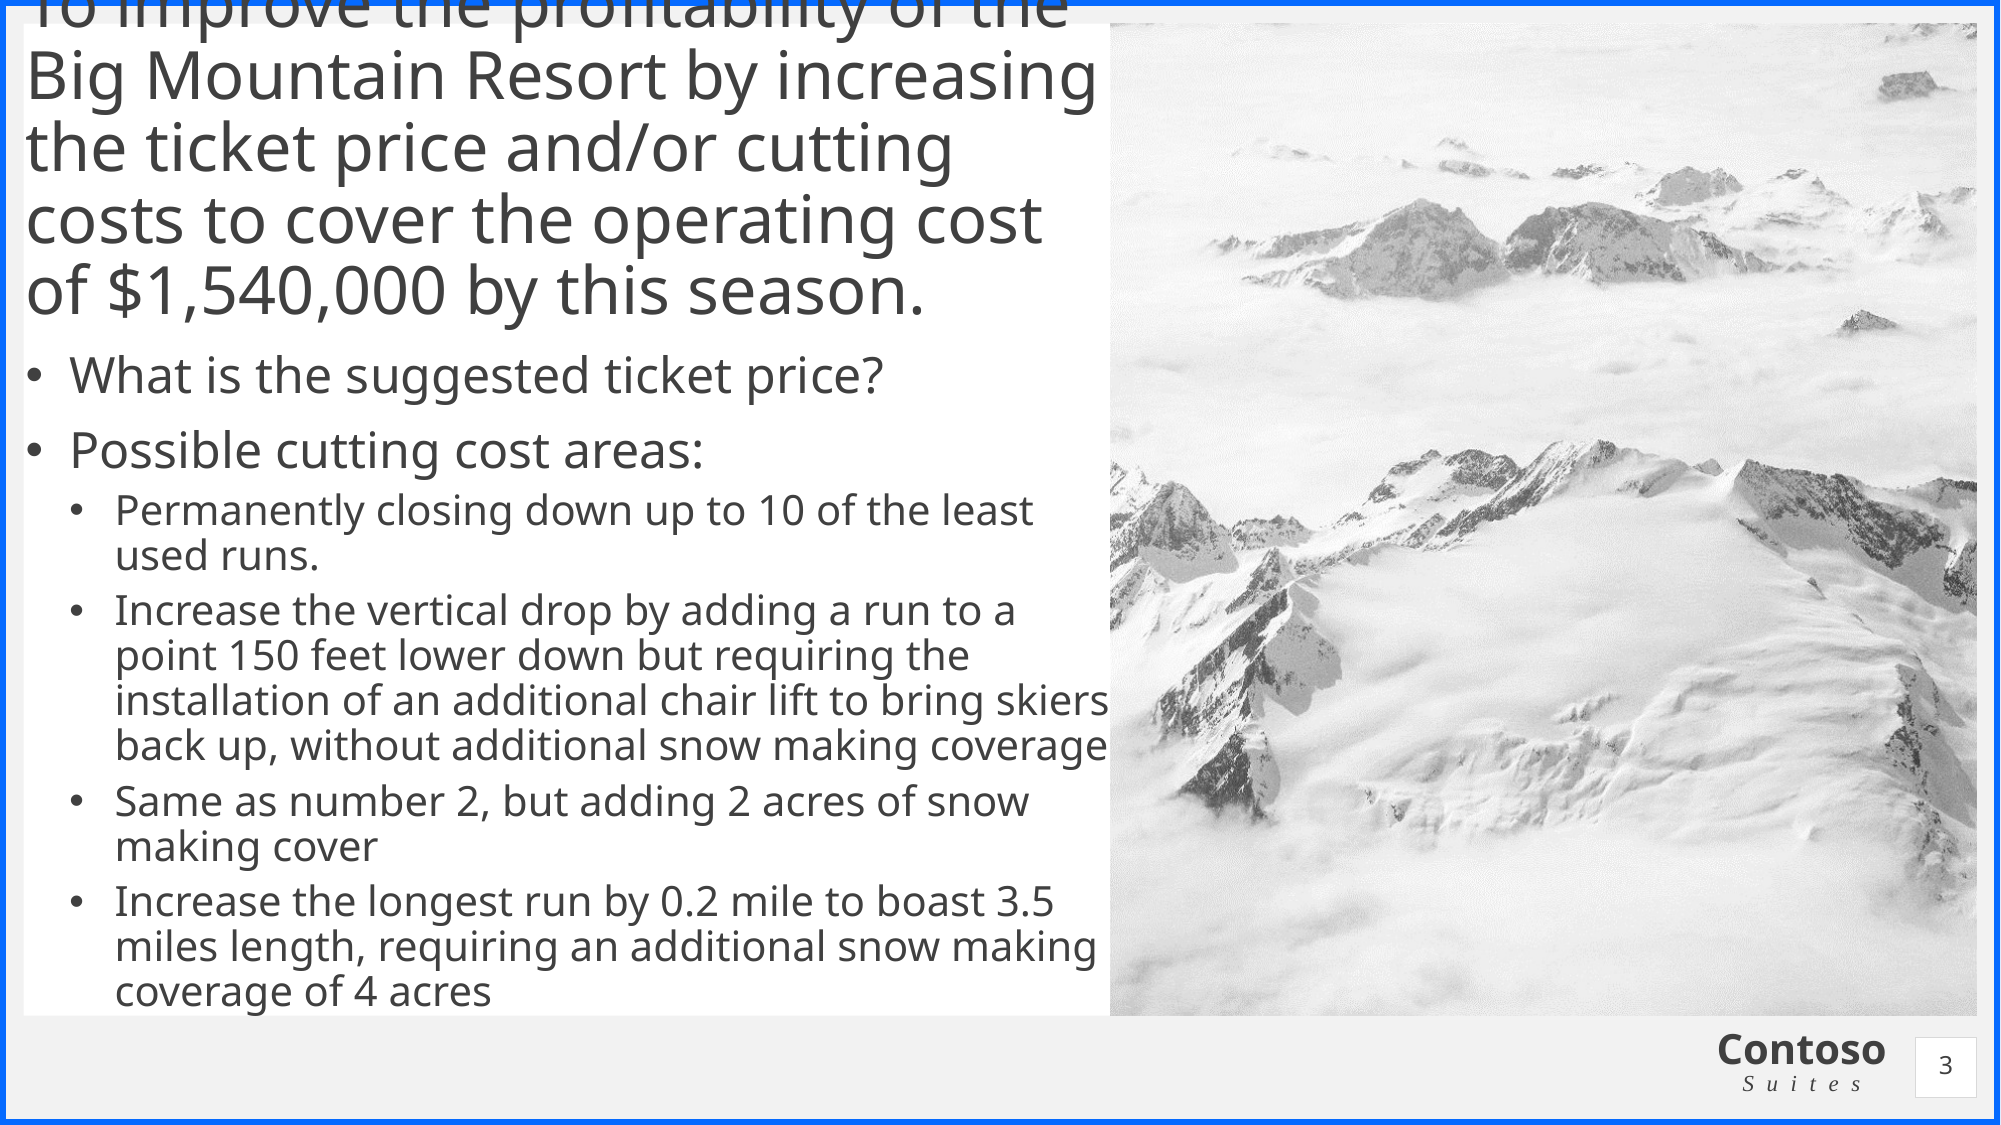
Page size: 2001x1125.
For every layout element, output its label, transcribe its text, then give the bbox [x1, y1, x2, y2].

list To improve the profitability of the Big Mountain Resort by increasing the ticket price and/or cutting costs to cover the operating cost of $1,540,000 by this season. What is the suggested ticket price? Possible cutting cost areas: Permanently closing down up to 10 of the least used runs. Increase the vertical drop by adding a run to a point 150 feet lower down but requiring the installation of an additional chair lift to bring skiers back up, without additional snow making coverage Same as number 2, but adding 2 acres of snow making cover Increase the longest run by 0.2 mile to boast 3.5 miles length, requiring an additional snow making coverage of 4 acres [25, 23, 1110, 1016]
slide_number 3 [1915, 1037, 1977, 1098]
picture [1110, 23, 1977, 1016]
